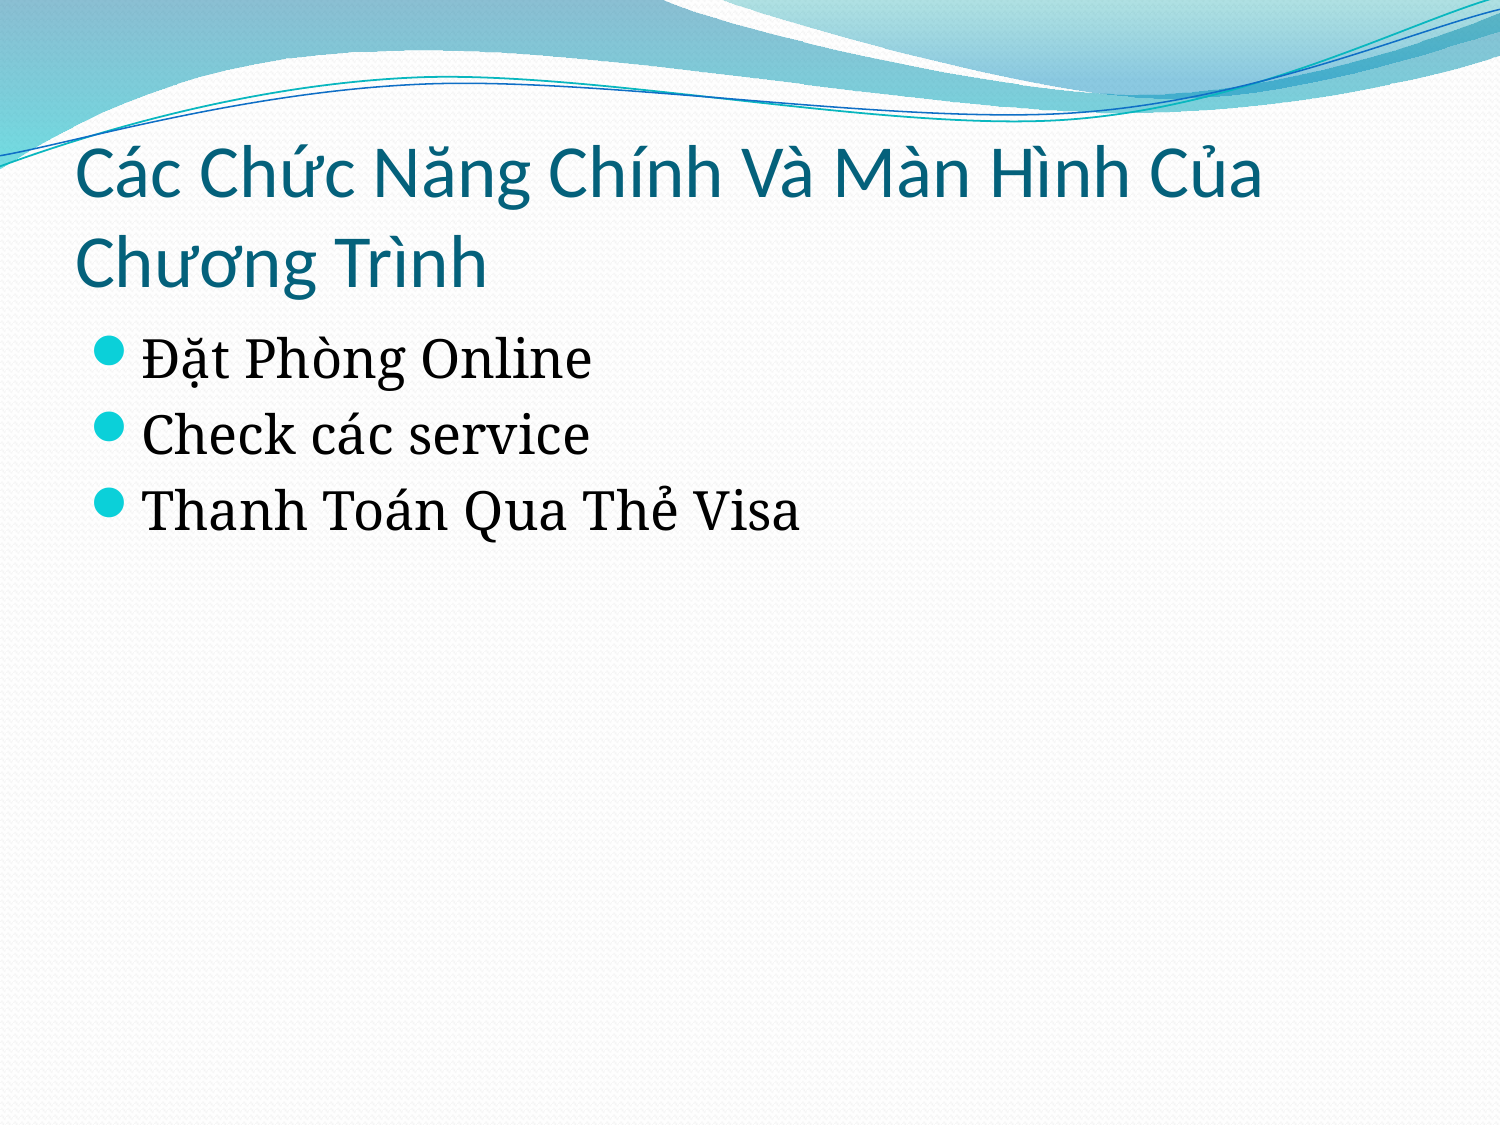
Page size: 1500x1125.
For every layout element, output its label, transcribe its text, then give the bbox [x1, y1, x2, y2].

list Đặt Phòng Online Check các service Thanh Toán Qua Thẻ Visa [75, 317, 1425, 1038]
title Các Chức Năng Chính Và Màn Hình Của Chương Trình [75, 115, 1425, 303]
